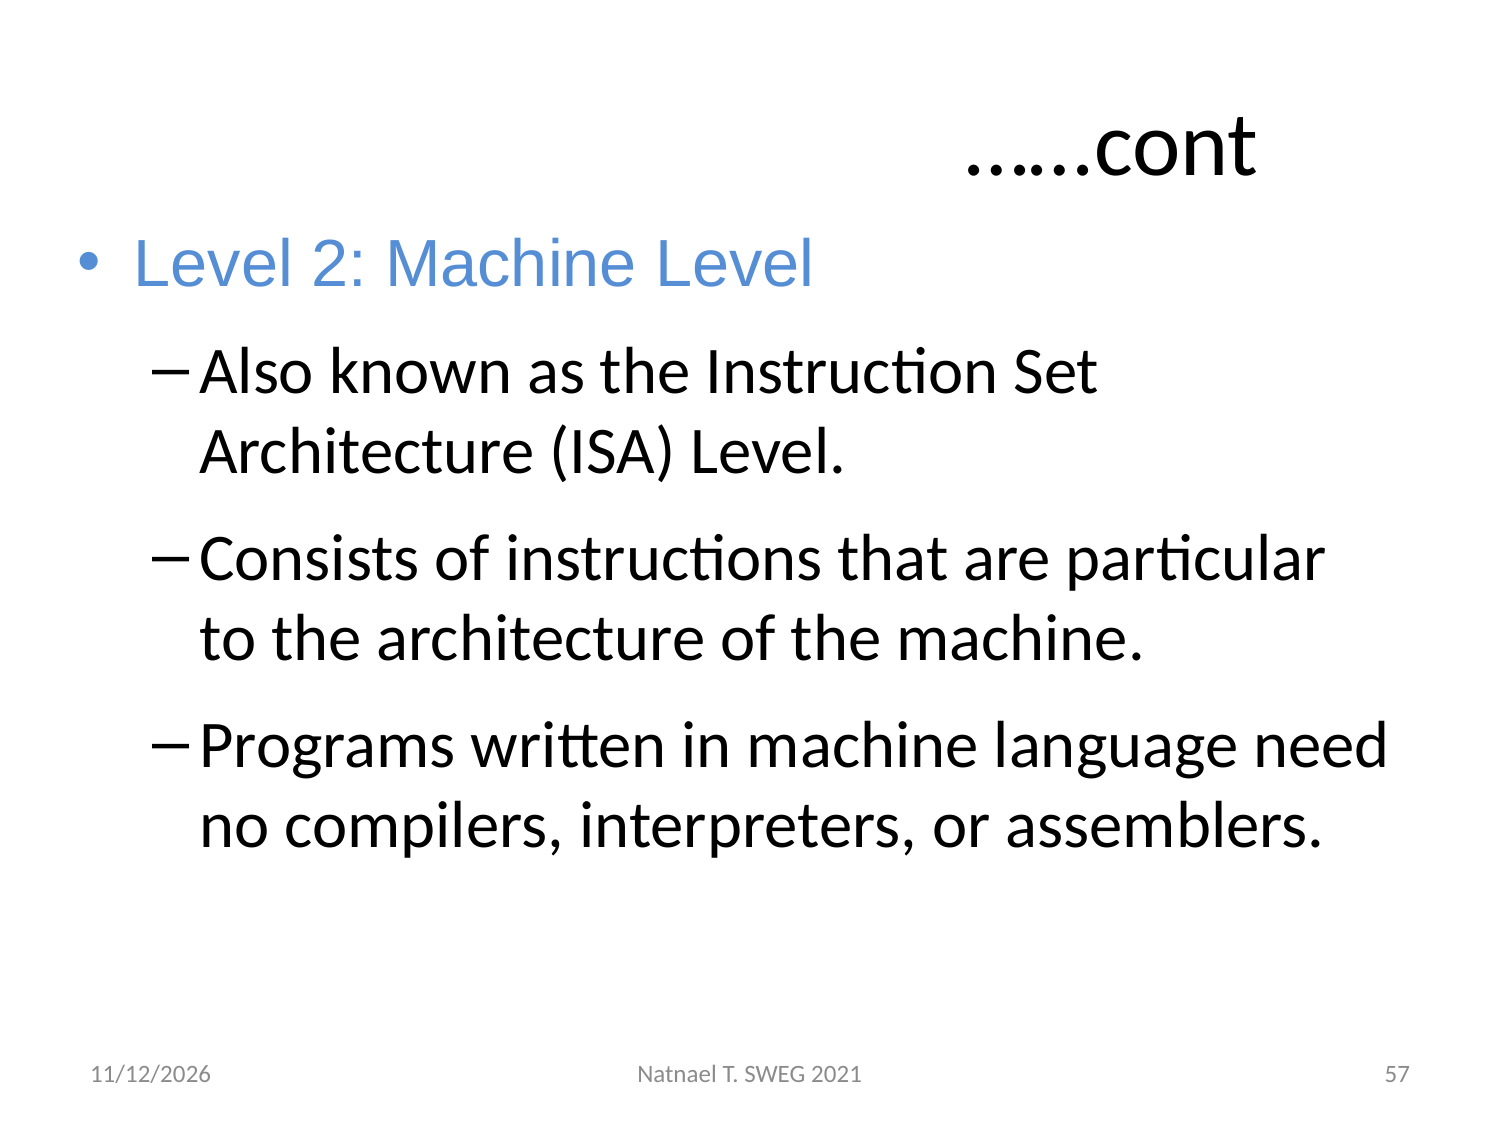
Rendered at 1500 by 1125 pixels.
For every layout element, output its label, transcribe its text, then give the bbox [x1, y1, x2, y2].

list Level 2: Machine Level Also known as the Instruction Set Architecture (ISA) Level. Consists of instructions that are particular to the architecture of the machine. Programs written in machine language need no compilers, interpreters, or assemblers. [62, 212, 1413, 955]
slide_number 57 [1074, 1042, 1425, 1103]
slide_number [75, 1042, 425, 1103]
footer Natnael T. SWEG 2021 [512, 1042, 988, 1103]
title ……cont [75, 45, 1425, 233]
